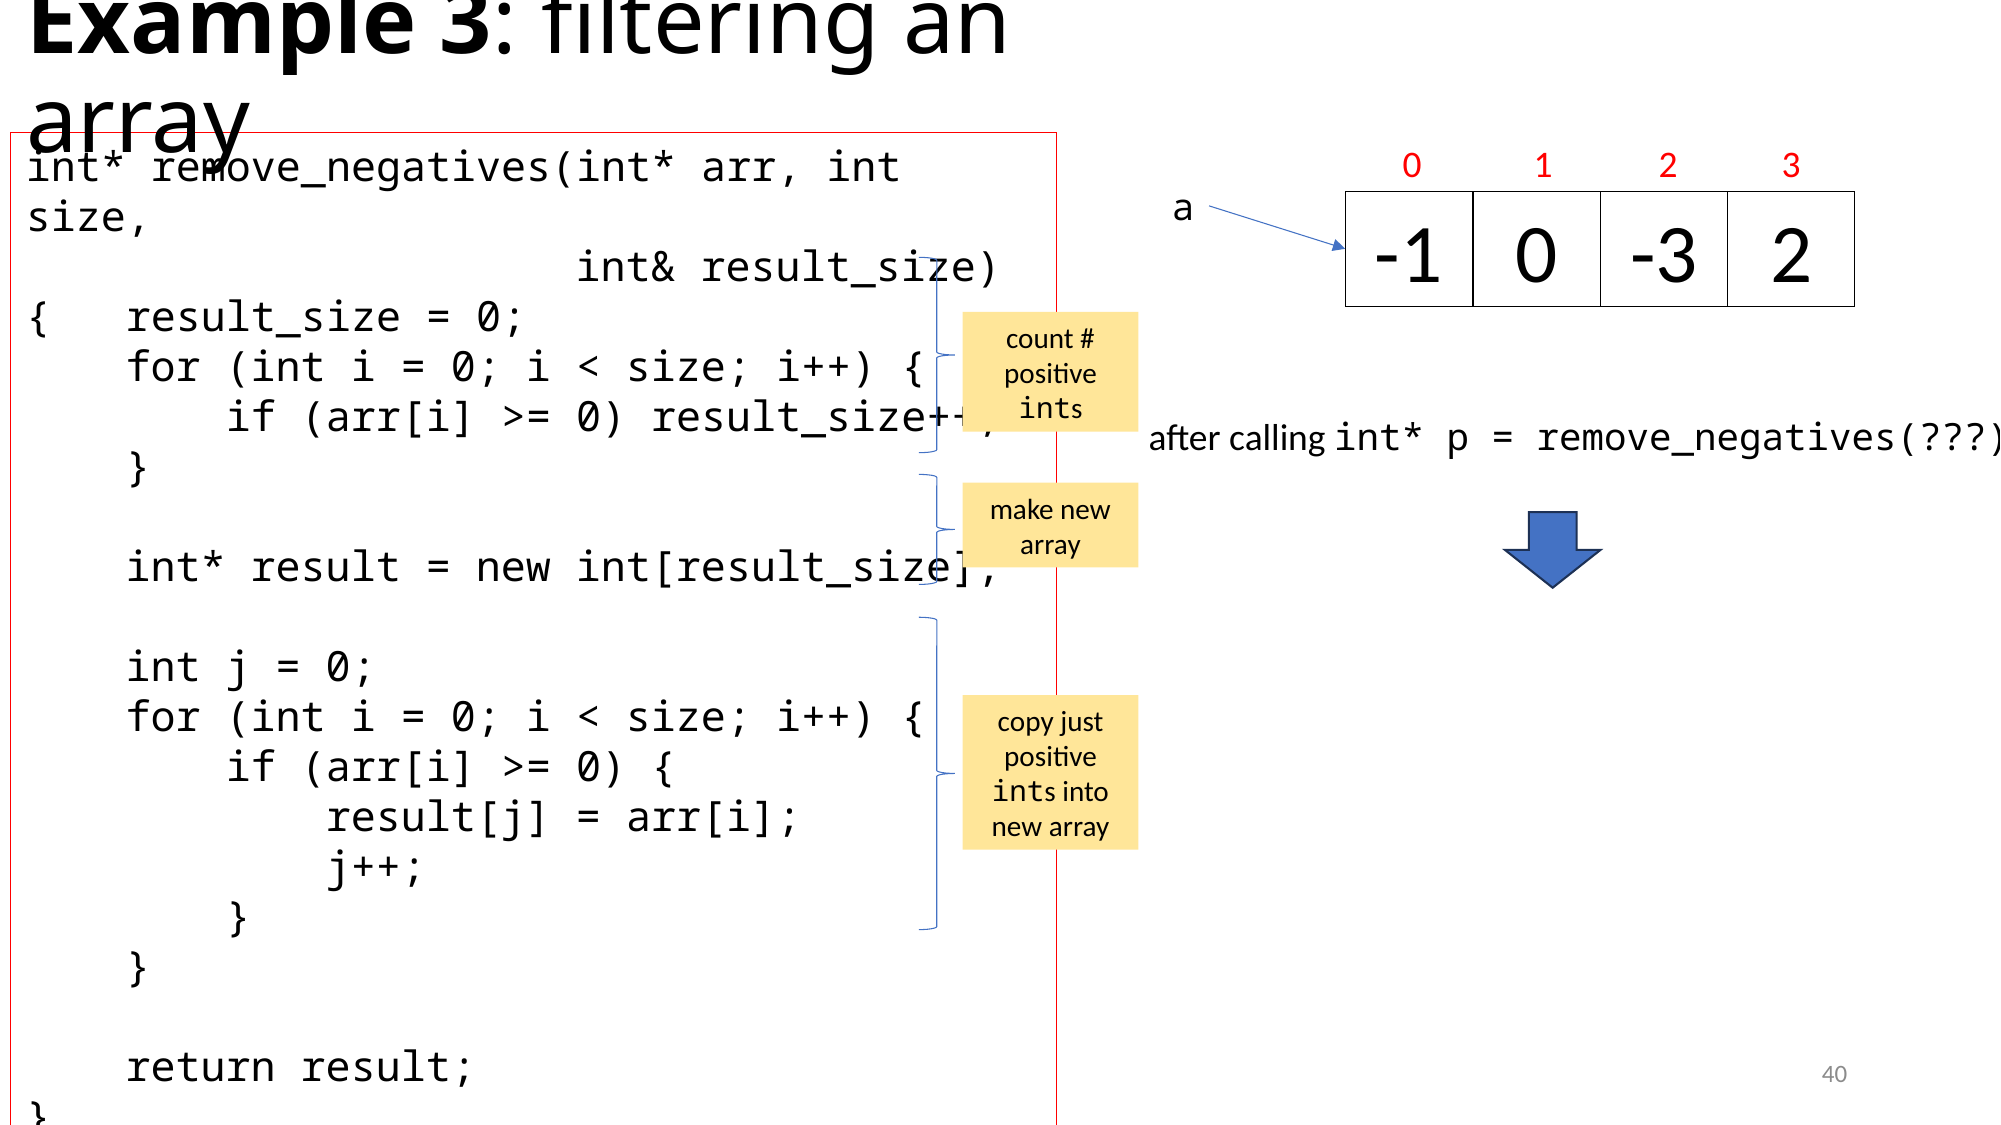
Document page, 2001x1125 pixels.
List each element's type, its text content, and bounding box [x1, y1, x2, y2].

text_box [918, 256, 955, 454]
text_box a [1157, 175, 1210, 236]
text_box [918, 616, 955, 931]
text_box Example 3: filtering an array [11, 0, 1185, 182]
text_box [1501, 511, 1604, 590]
text_box [918, 473, 955, 586]
text_box count # positive ints [962, 311, 1139, 432]
text_box int* remove_negatives(int* arr, int size, int& result_size) { result_size = 0; for (int i = 0; i < size; i++) { if (arr[i] >= 0) result_size++; } int* result = new int[result_size]; int j = 0; for (int i = 0; i < size; i++) { if (arr[i] >= 0) { result[j] = arr[i]; j++; } } return result; } [10, 132, 1057, 1125]
slide_number 40 [1412, 1042, 1863, 1103]
text_box copy just positive ints into new array [962, 695, 1139, 850]
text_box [1208, 206, 1346, 250]
text_box make new array [962, 482, 1139, 568]
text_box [1345, 132, 1855, 308]
text_box after calling int* p = remove_negatives(???) [1133, 405, 2000, 465]
